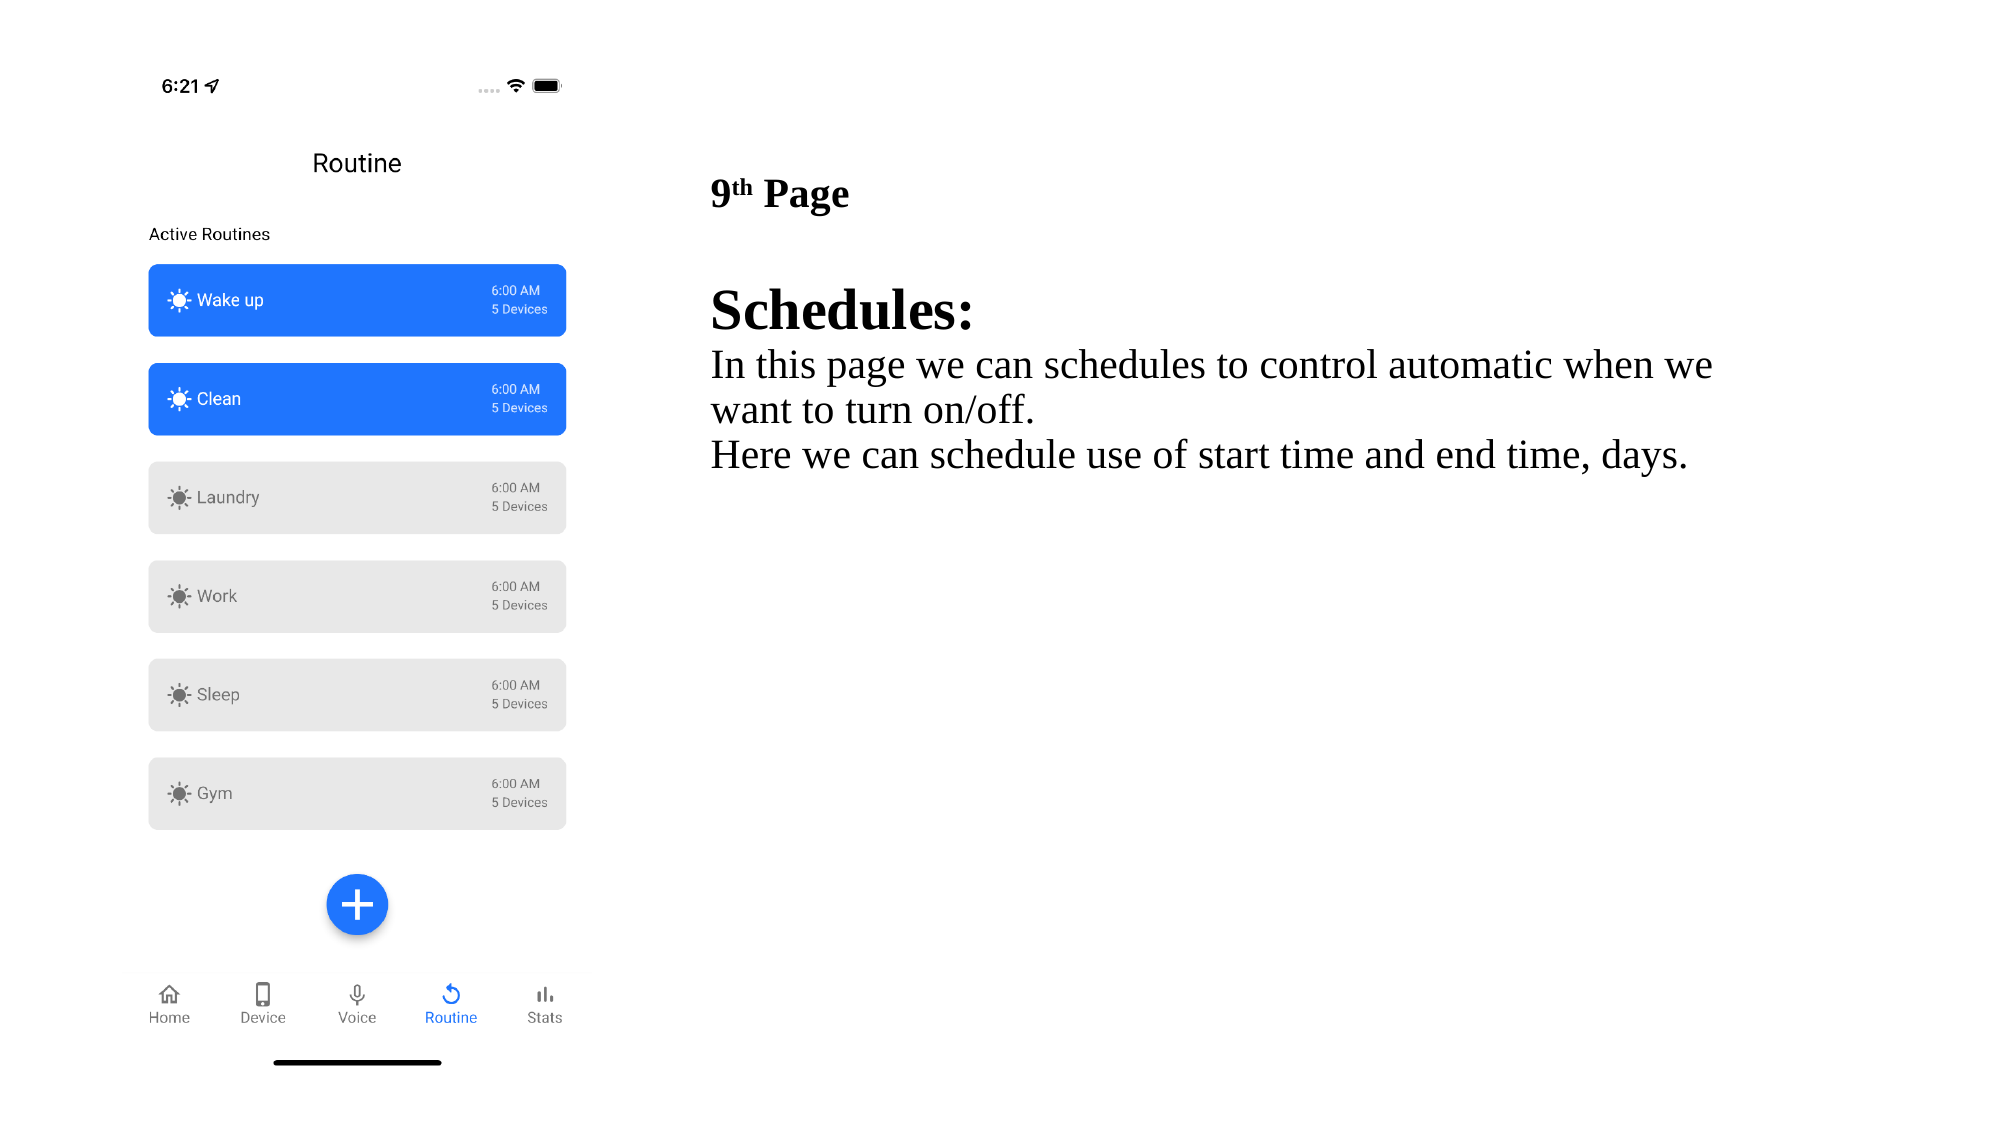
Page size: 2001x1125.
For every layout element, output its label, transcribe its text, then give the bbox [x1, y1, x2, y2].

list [122, 59, 592, 1074]
title 9th Page Schedules: In this page we can schedules to control automatic when we want to turn on/off. Here we can schedule use of start time and end time, days. [695, 59, 1769, 590]
